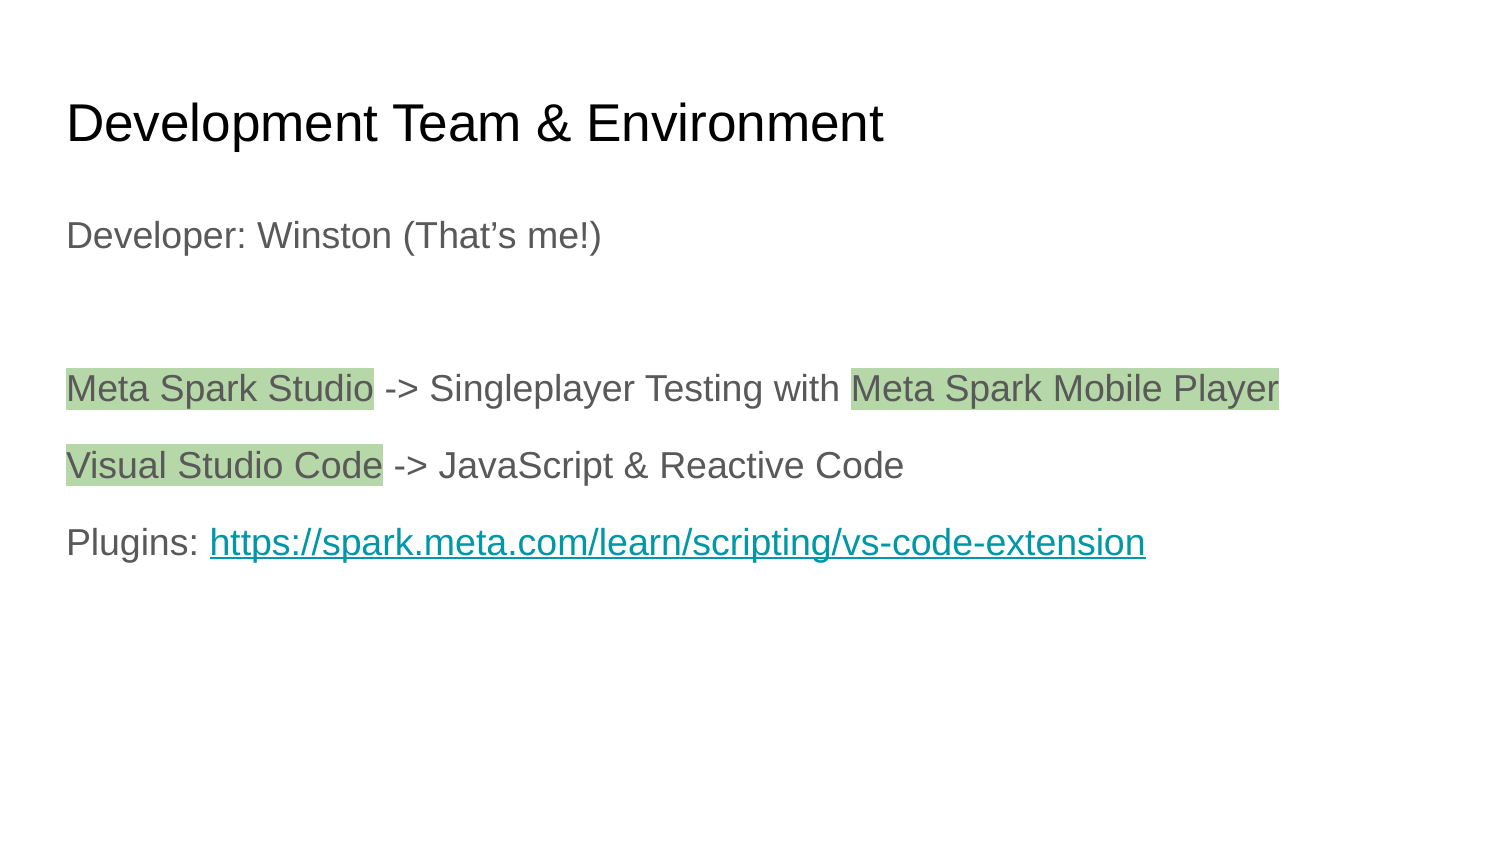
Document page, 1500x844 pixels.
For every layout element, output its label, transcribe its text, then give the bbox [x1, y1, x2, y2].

title Development Team & Environment [51, 72, 1449, 167]
list Developer: Winston (That’s me!) Meta Spark Studio -> Singleplayer Testing with Meta Spark Mobile Player Visual Studio Code -> JavaScript & Reactive Code Plugins: https://spark.meta.com/learn/scripting/vs-code-extension [51, 189, 1449, 750]
